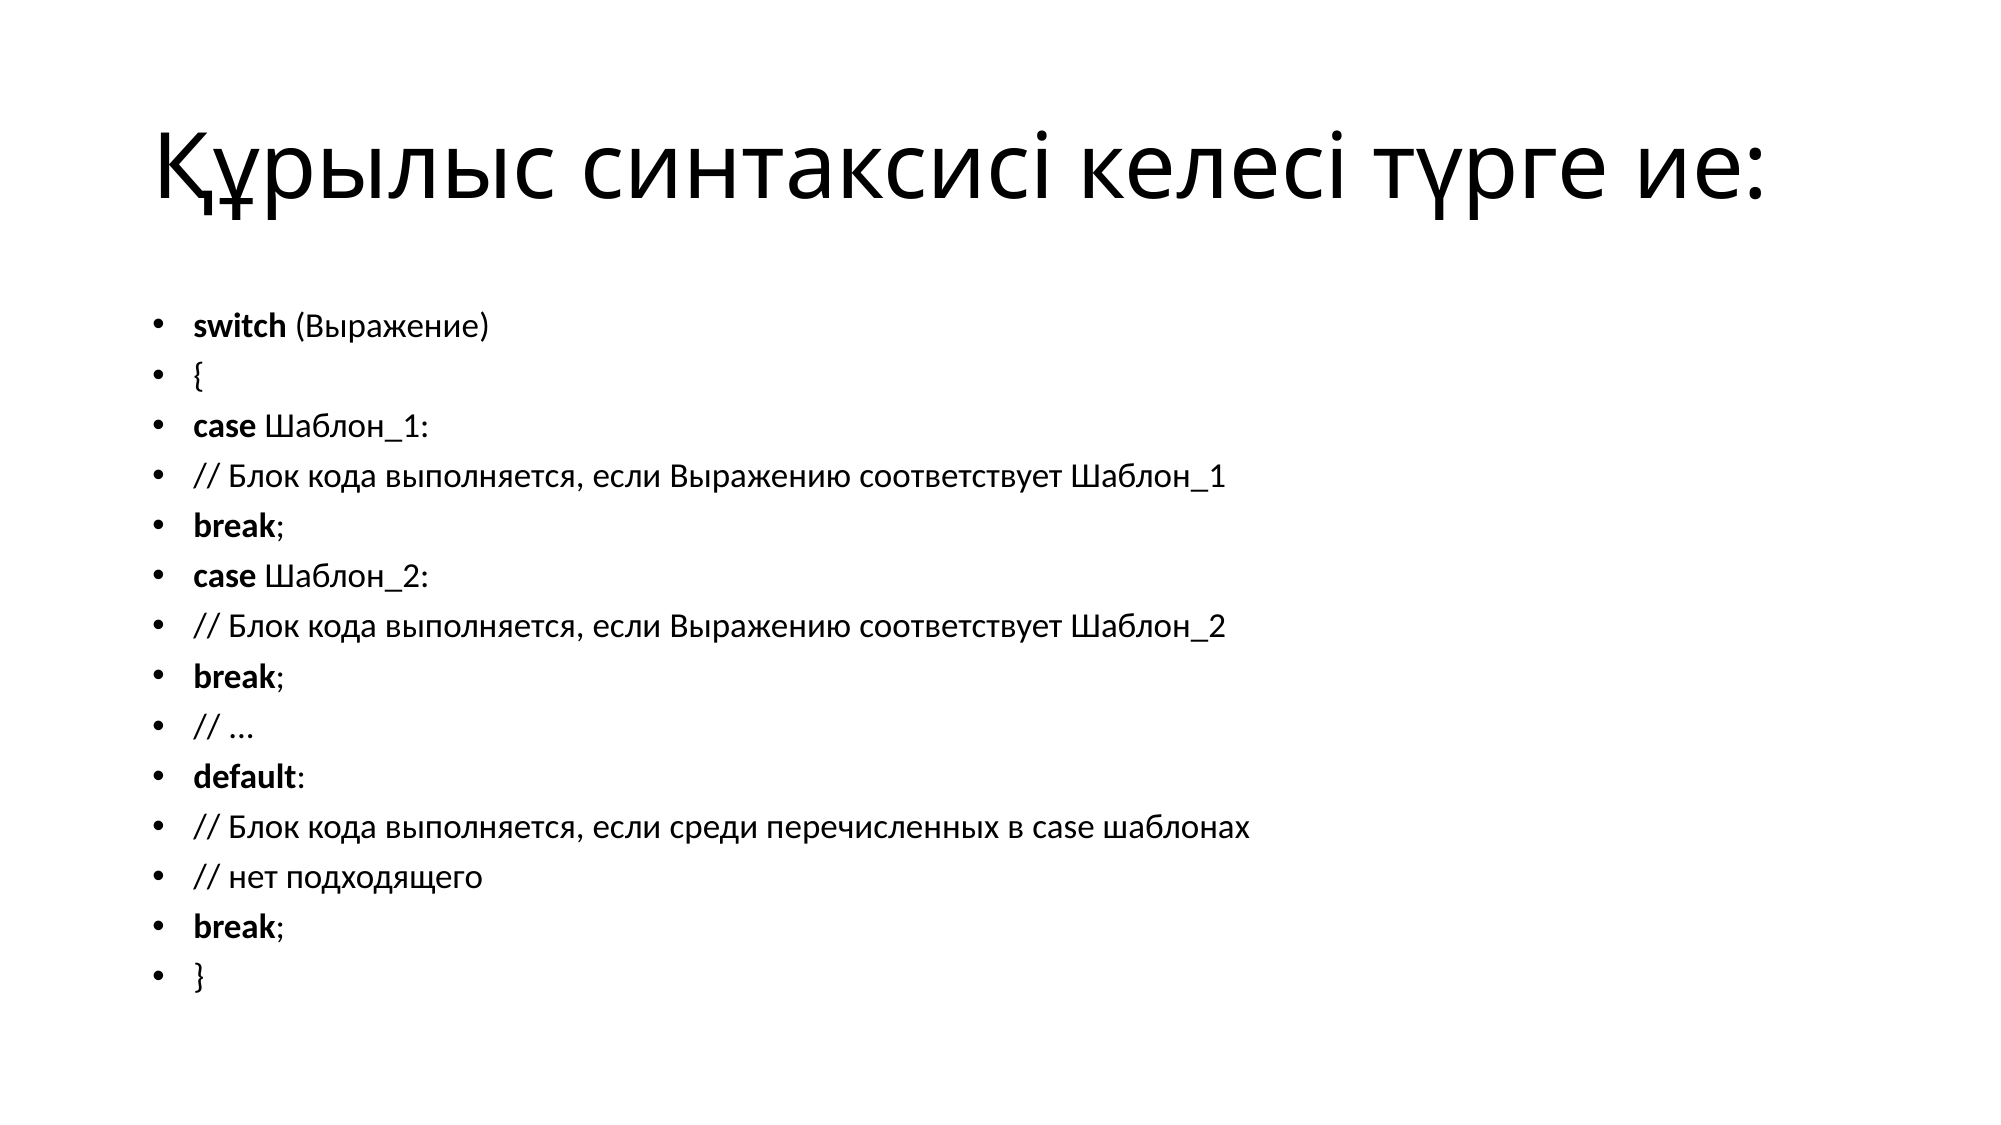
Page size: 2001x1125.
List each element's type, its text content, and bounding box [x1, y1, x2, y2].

title Құрылыс синтаксисі келесі түрге ие: [137, 59, 1863, 278]
list switch (Выражение) { case Шаблон_1: // Блок кода выполняется, если Выражению соответствует Шаблон_1 break; case Шаблон_2: // Блок кода выполняется, если Выражению соответствует Шаблон_2 break; // ... default: // Блок кода выполняется, если среди перечисленных в case шаблонах // нет подходящего break; } [137, 299, 1863, 1014]
